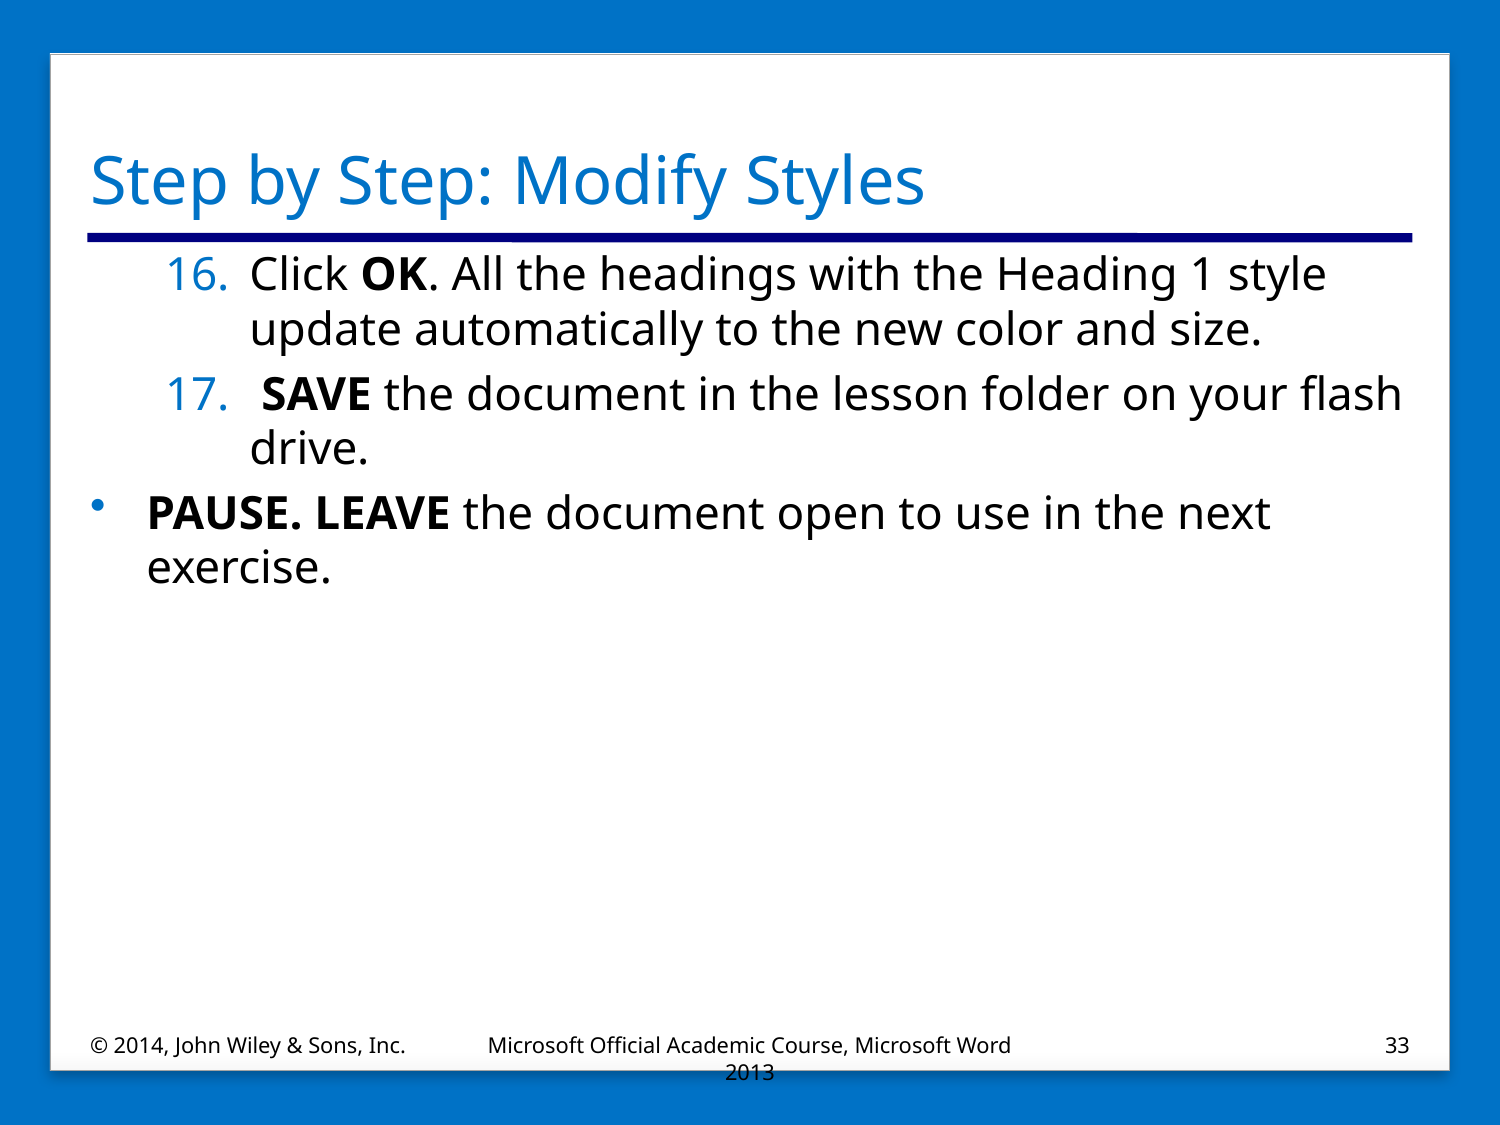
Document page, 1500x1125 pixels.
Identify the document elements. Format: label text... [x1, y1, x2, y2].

title Step by Step: Modify Styles [74, 74, 1426, 226]
footer Microsoft Official Academic Course, Microsoft Word 2013 [449, 1024, 1051, 1103]
slide_number 33 [1074, 1024, 1426, 1103]
slide_number © 2014, John Wiley & Sons, Inc. [74, 1024, 426, 1103]
list Click OK. All the headings with the Heading 1 style update automatically to the new color and size. SAVE the document in the lesson folder on your flash drive. PAUSE. LEAVE the document open to use in the next exercise. [75, 237, 1425, 1063]
